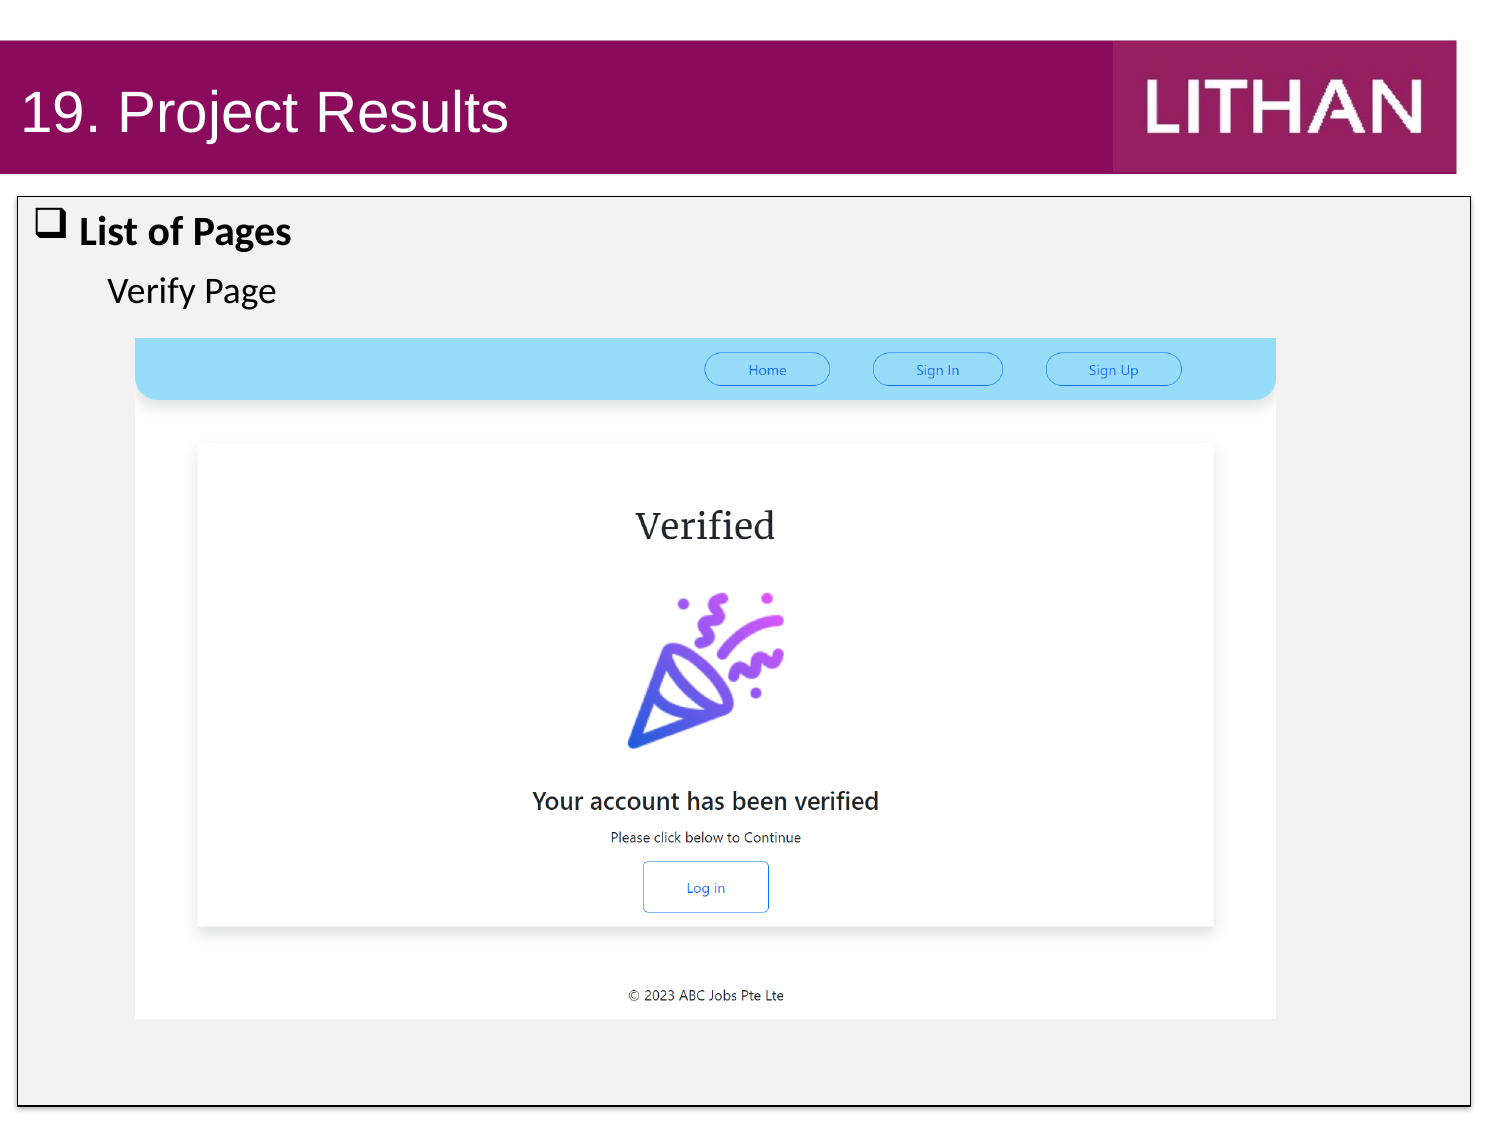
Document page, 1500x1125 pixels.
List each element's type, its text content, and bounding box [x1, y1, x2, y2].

picture [135, 337, 1276, 1020]
picture [0, 37, 1460, 178]
text_box List of Pages Verify Page [17, 196, 1471, 1107]
text_box 19. Project Results [5, 66, 1104, 152]
